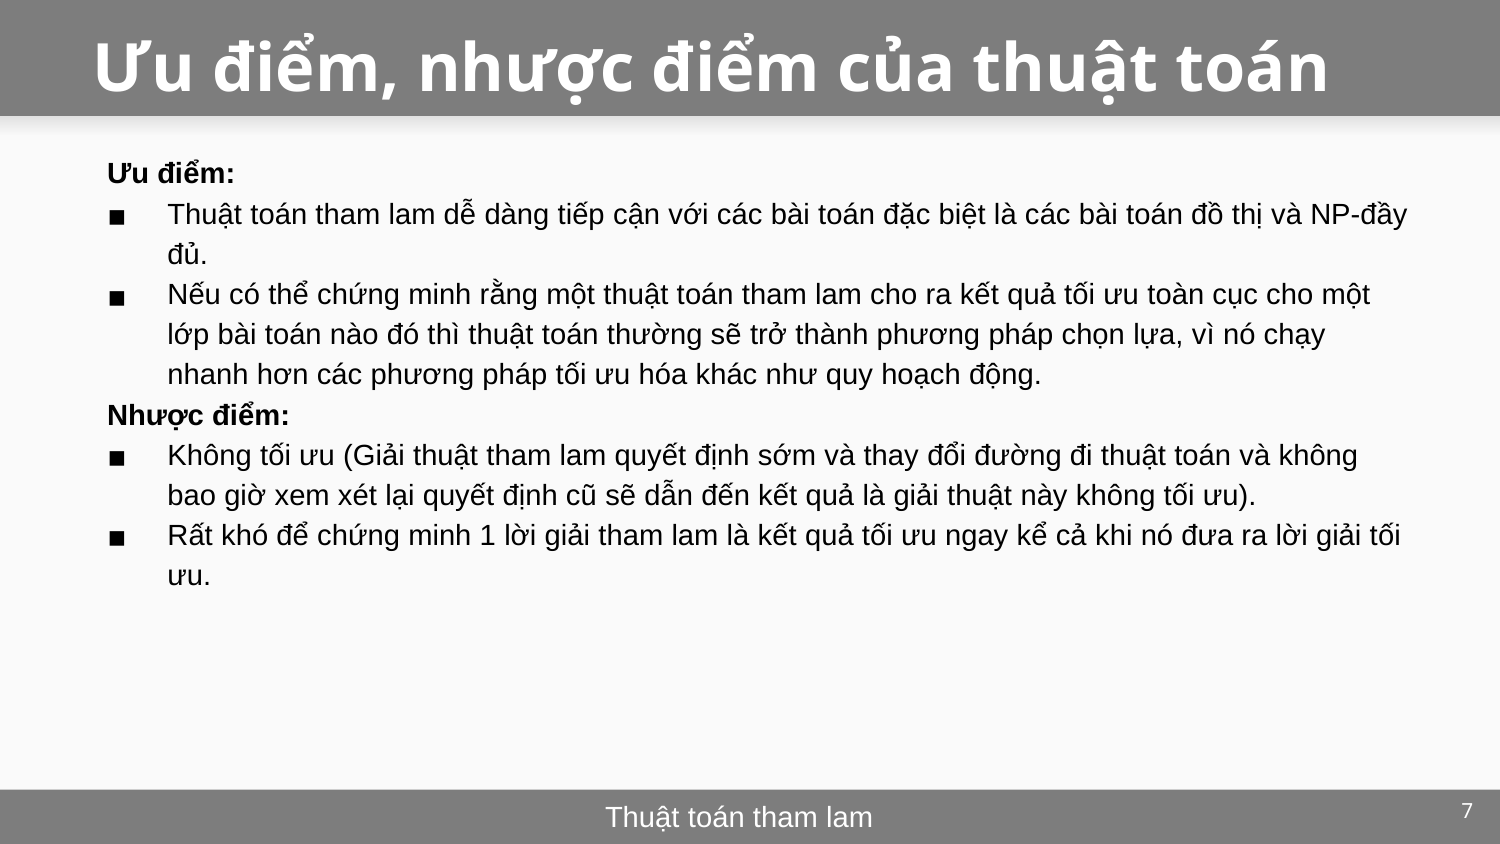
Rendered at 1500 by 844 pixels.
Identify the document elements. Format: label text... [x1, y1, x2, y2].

list Ưu điểm: Thuật toán tham lam dễ dàng tiếp cận với các bài toán đặc biệt là các bài toán đồ thị và NP-đầy đủ. Nếu có thể chứng minh rằng một thuật toán tham lam cho ra kết quả tối ưu toàn cục cho một lớp bài toán nào đó thì thuật toán thường sẽ trở thành phương pháp chọn lựa, vì nó chạy nhanh hơn các phương pháp tối ưu hóa khác như quy hoạch động. Nhược điểm: Không tối ưu (Giải thuật tham lam quyết định sớm và thay đổi đường đi thuật toán và không bao giờ xem xét lại quyết định cũ sẽ dẫn đến kết quả là giải thuật này không tối ưu). Rất khó để chứng minh 1 lời giải tham lam là kết quả tối ưu ngay kể cả khi nó đưa ra lời giải tối ưu. [77, 134, 1427, 776]
title Ưu điểm, nhược điểm của thuật toán [77, 9, 1427, 120]
slide_number 7 [1398, 789, 1489, 835]
